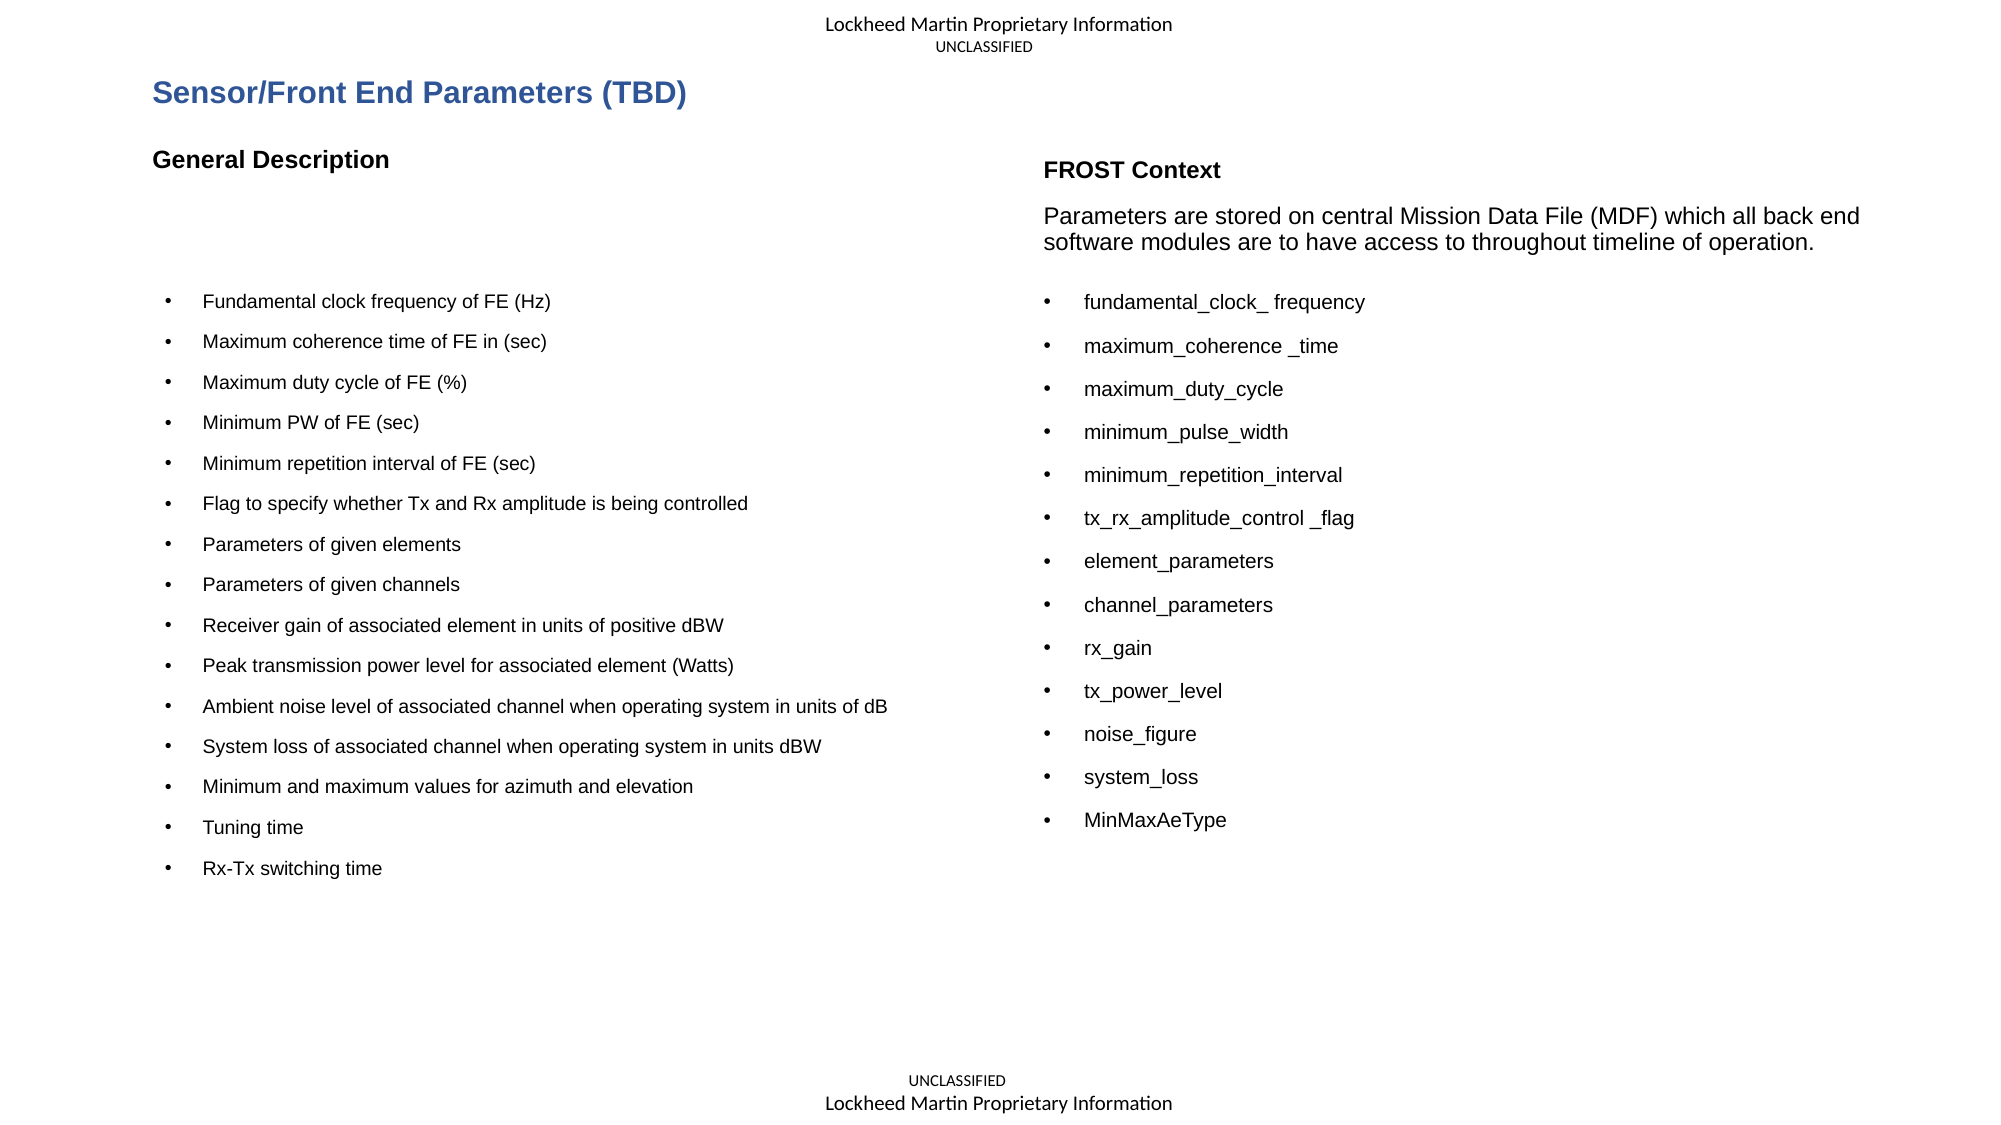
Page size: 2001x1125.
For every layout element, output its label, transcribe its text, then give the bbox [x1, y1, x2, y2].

text_box UNCLASSIFIED [920, 28, 1481, 63]
title Sensor/Front End Parameters (TBD) [137, 58, 1863, 128]
list fundamental_clock_ frequency maximum_coherence _time maximum_duty_cycle minimum_pulse_width minimum_repetition_interval tx_rx_amplitude_control _flag element_parameters channel_parameters rx_gain tx_power_level noise_figure system_loss MinMaxAeType [1028, 284, 1879, 889]
list FROST Context Parameters are stored on central Mission Data File (MDF) which all back end software modules are to have access to throughout timeline of operation. [1028, 127, 1879, 263]
text_box UNCLASSIFIED [893, 1062, 1454, 1098]
list Fundamental clock frequency of FE (Hz) Maximum coherence time of FE in (sec) Maximum duty cycle of FE (%) Minimum PW of FE (sec) Minimum repetition interval of FE (sec) Flag to specify whether Tx and Rx amplitude is being controlled Parameters of given elements Parameters of given channels Receiver gain of associated element in units of positive dBW Peak transmission power level for associated element (Watts) Ambient noise level of associated channel when operating system in units of dB System loss of associated channel when operating system in units dBW Minimum and maximum values for azimuth and elevation Tuning time Rx-Tx switching time [149, 284, 996, 889]
list General Description [137, 127, 984, 182]
